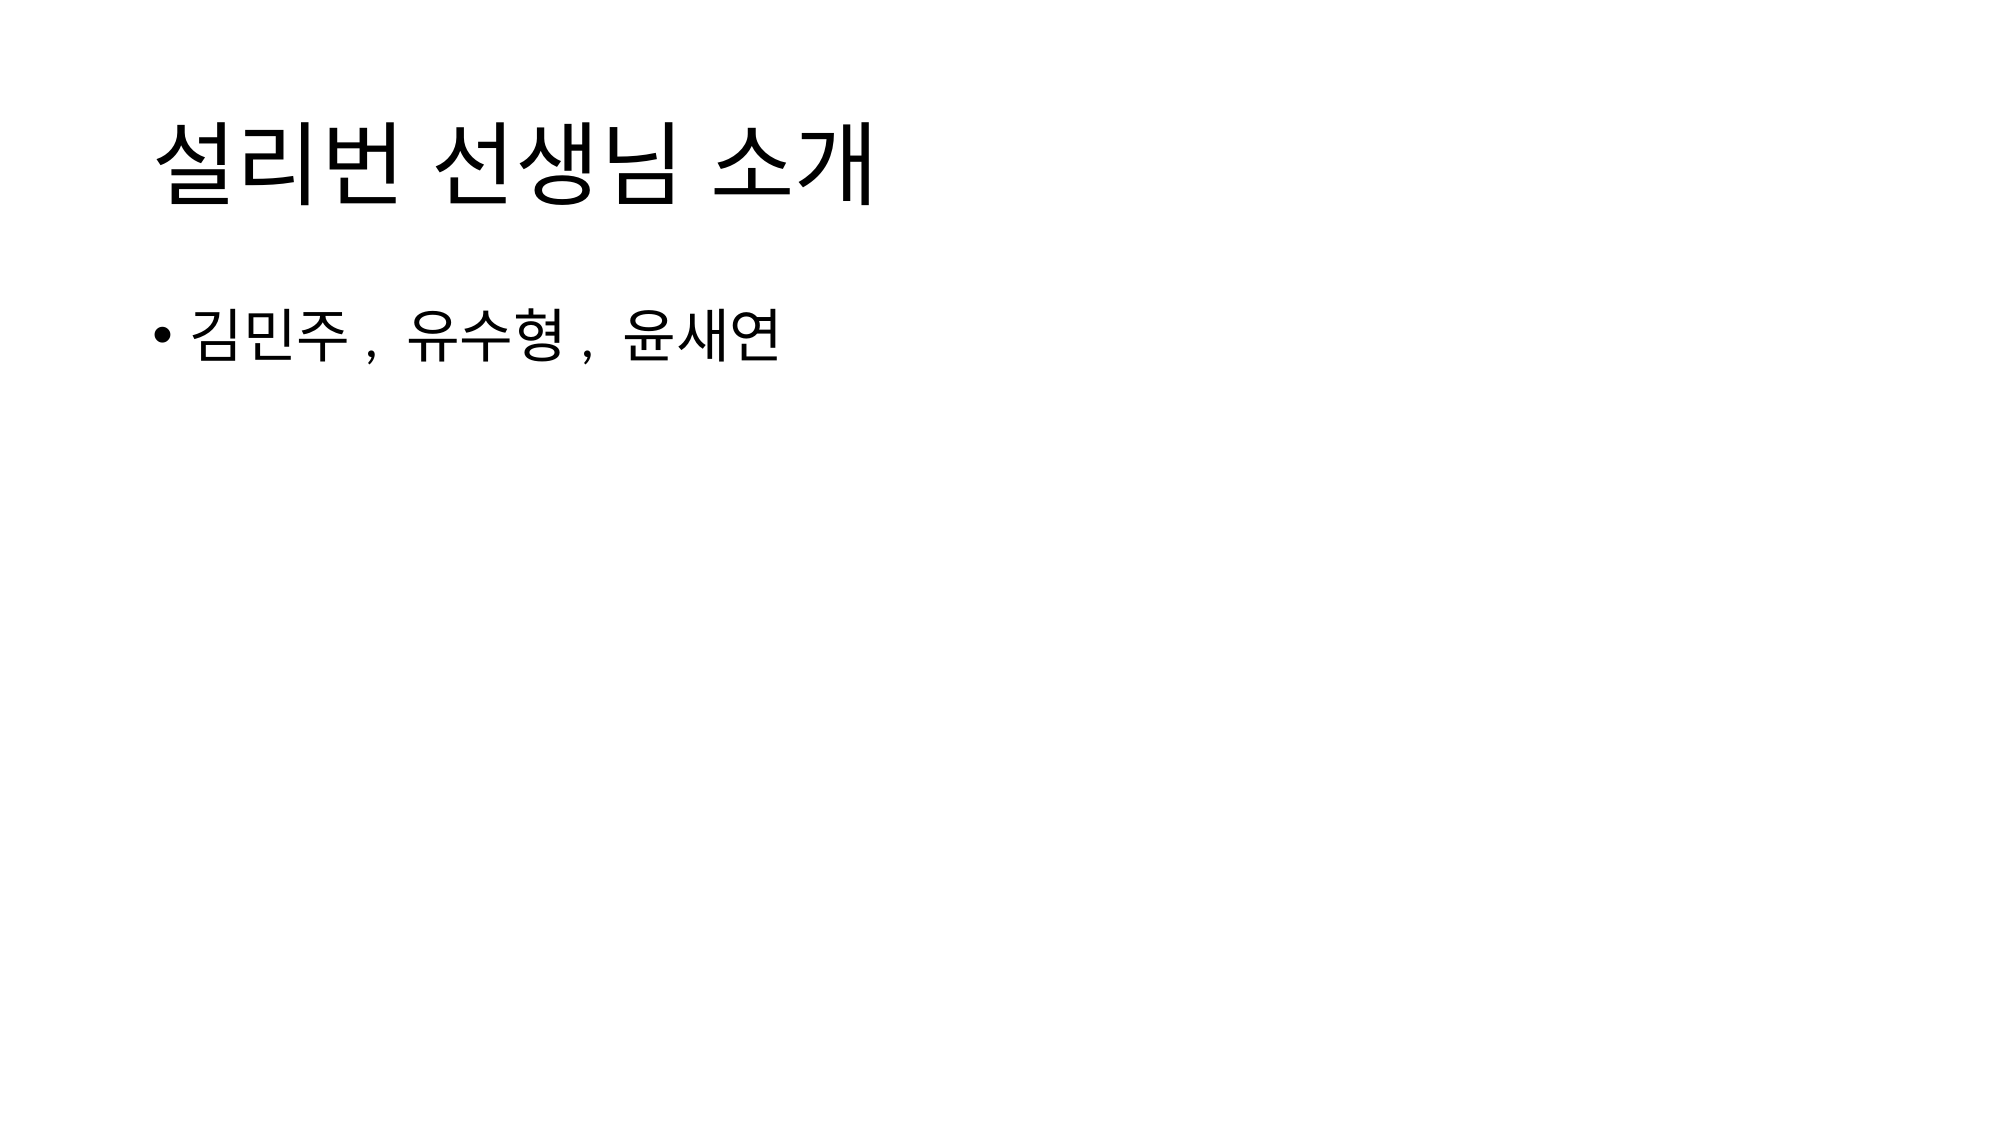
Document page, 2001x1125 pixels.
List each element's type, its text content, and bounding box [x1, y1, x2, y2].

list 김민주, 유수형, 윤새연 [137, 299, 1863, 1014]
title 설리번 선생님 소개 [137, 59, 1863, 278]
